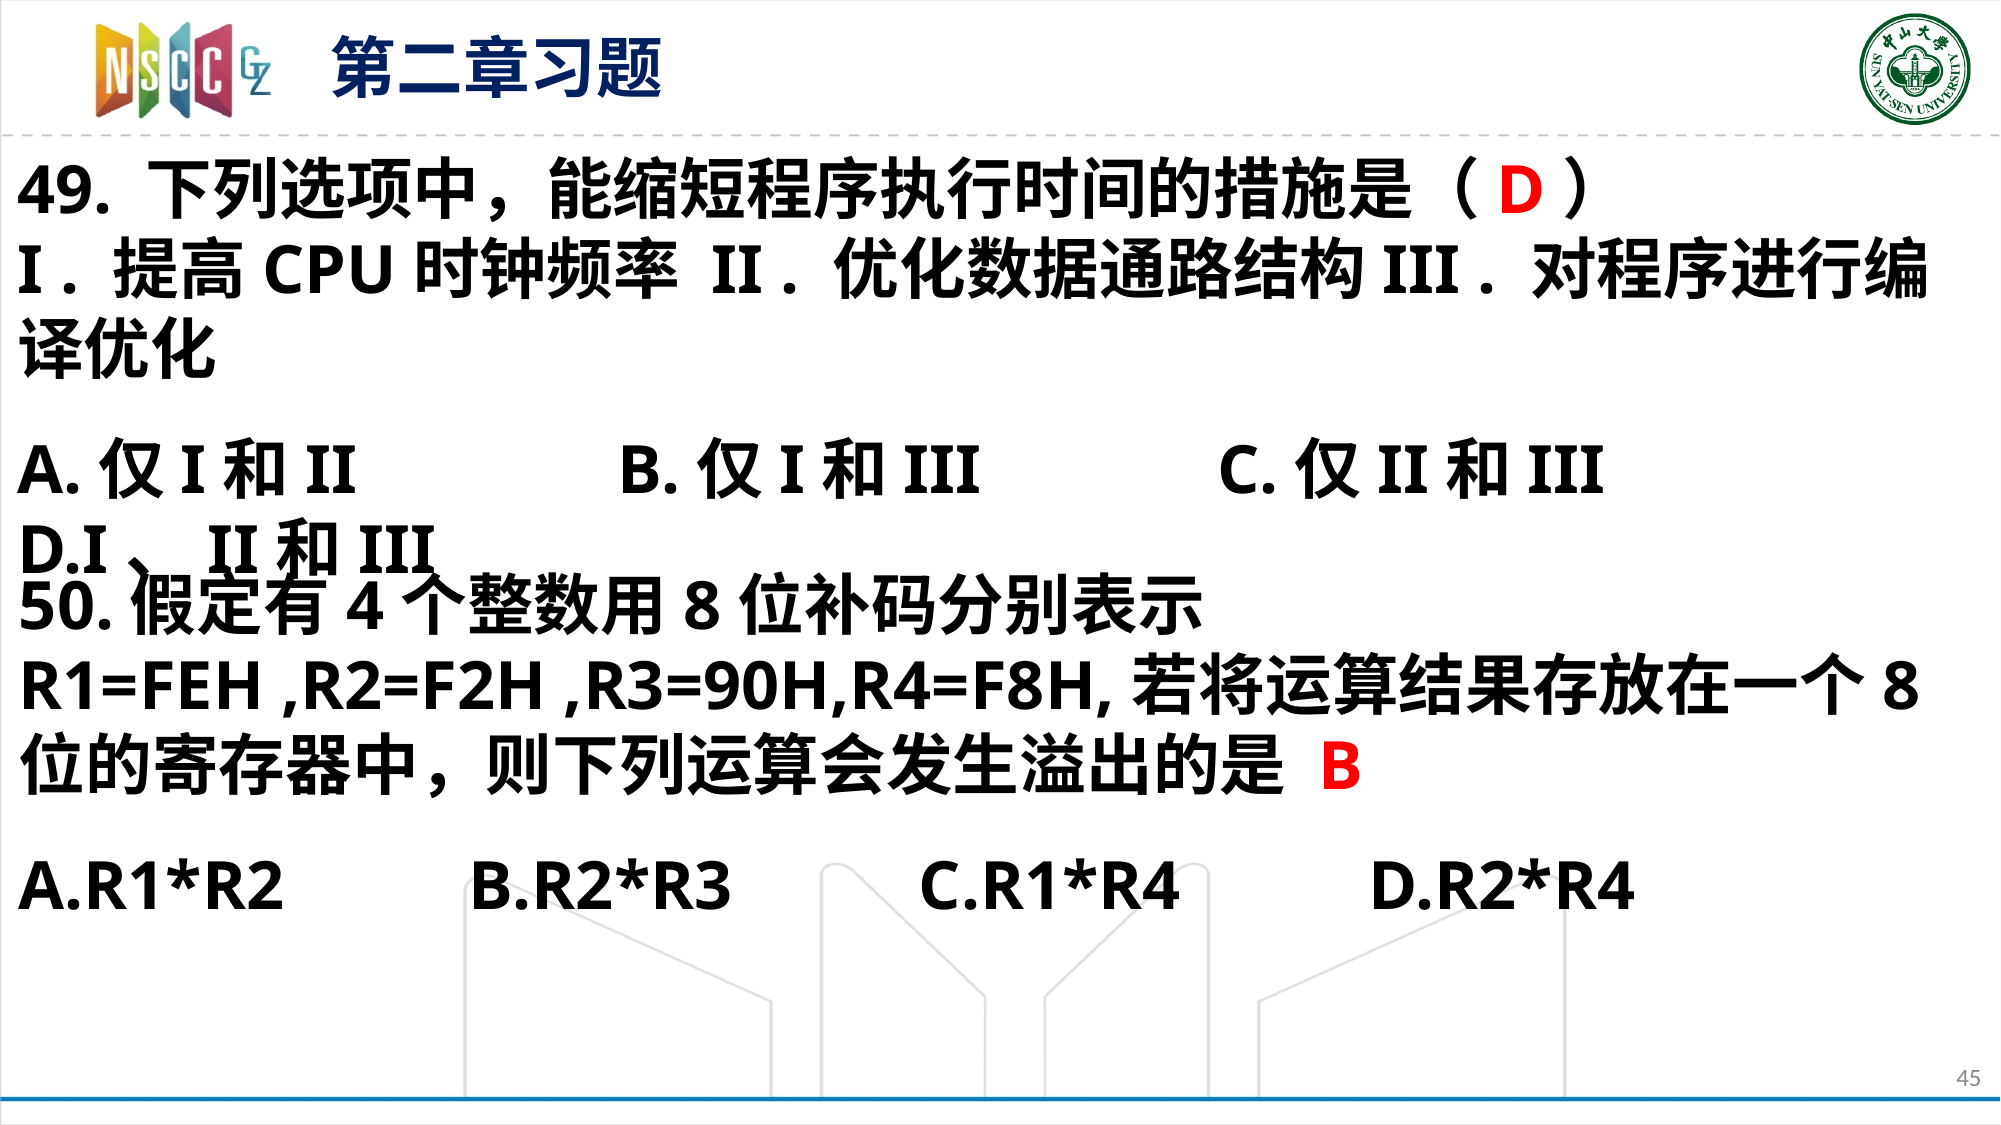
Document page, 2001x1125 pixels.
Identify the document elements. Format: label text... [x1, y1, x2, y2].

picture [0, 0, 2001, 1125]
text_box 第二章习题 [314, 18, 1490, 114]
text_box 49. 下列选项中，能缩短程序执行时间的措施是（D） I . 提高CPU时钟频率 II . 优化数据通路结构III . 对程序进行编译优化 A.仅I和II B.仅I和III C.仅II和III D.I、II和III [2, 139, 1987, 595]
text_box 50.假定有4个整数用8位补码分别表示R1=FEH ,R2=F2H ,R3=90H,R4=F8H,若将运算结果存放在一个8位的寄存器中，则下列运算会发生溢出的是 B A.R1*R2 B.R2*R3 C.R1*R4 D.R2*R4 [3, 555, 2000, 930]
slide_number 45 [1646, 1046, 1997, 1107]
